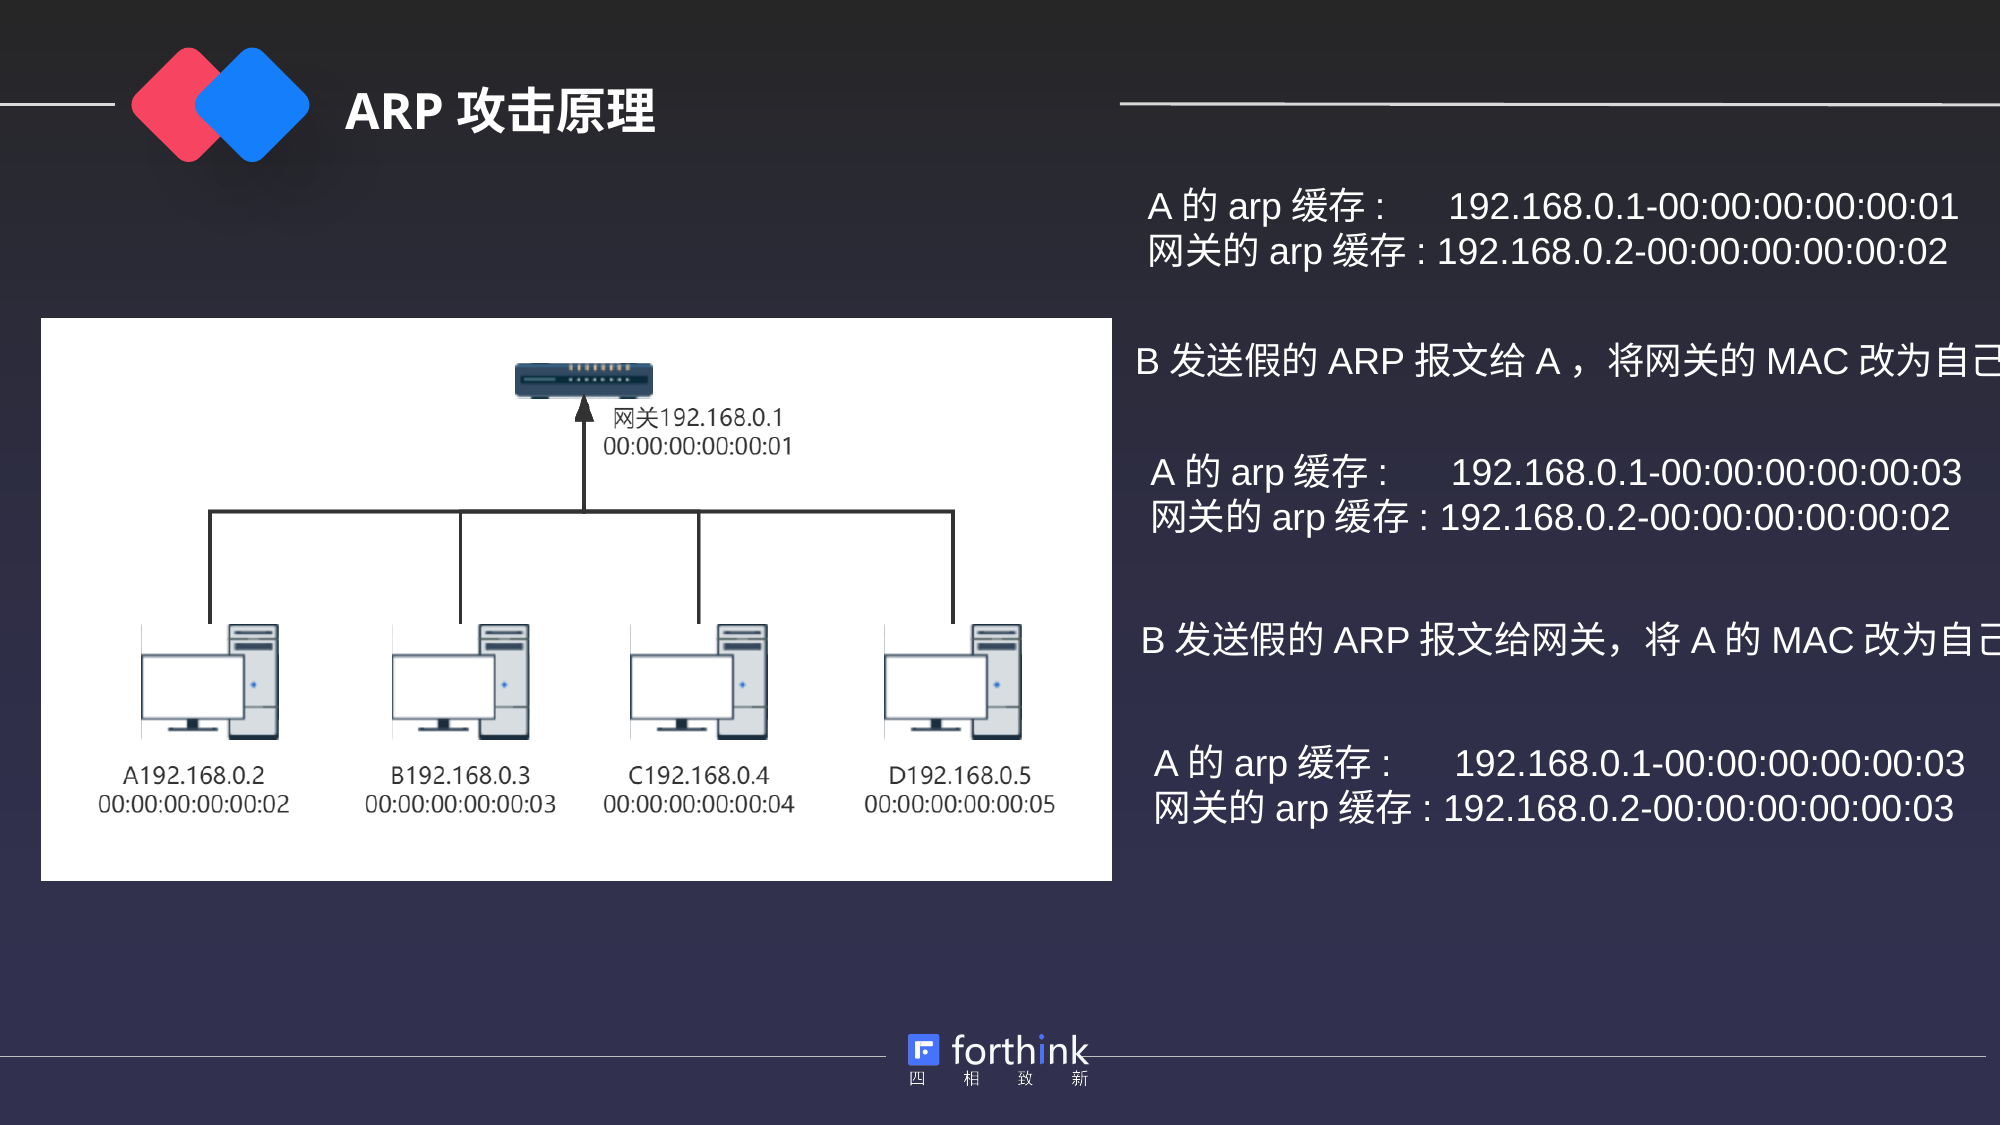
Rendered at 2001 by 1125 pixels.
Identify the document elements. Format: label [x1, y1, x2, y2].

picture [0, 0, 2000, 1125]
text_box [1119, 101, 2000, 105]
text_box [143, 59, 297, 150]
